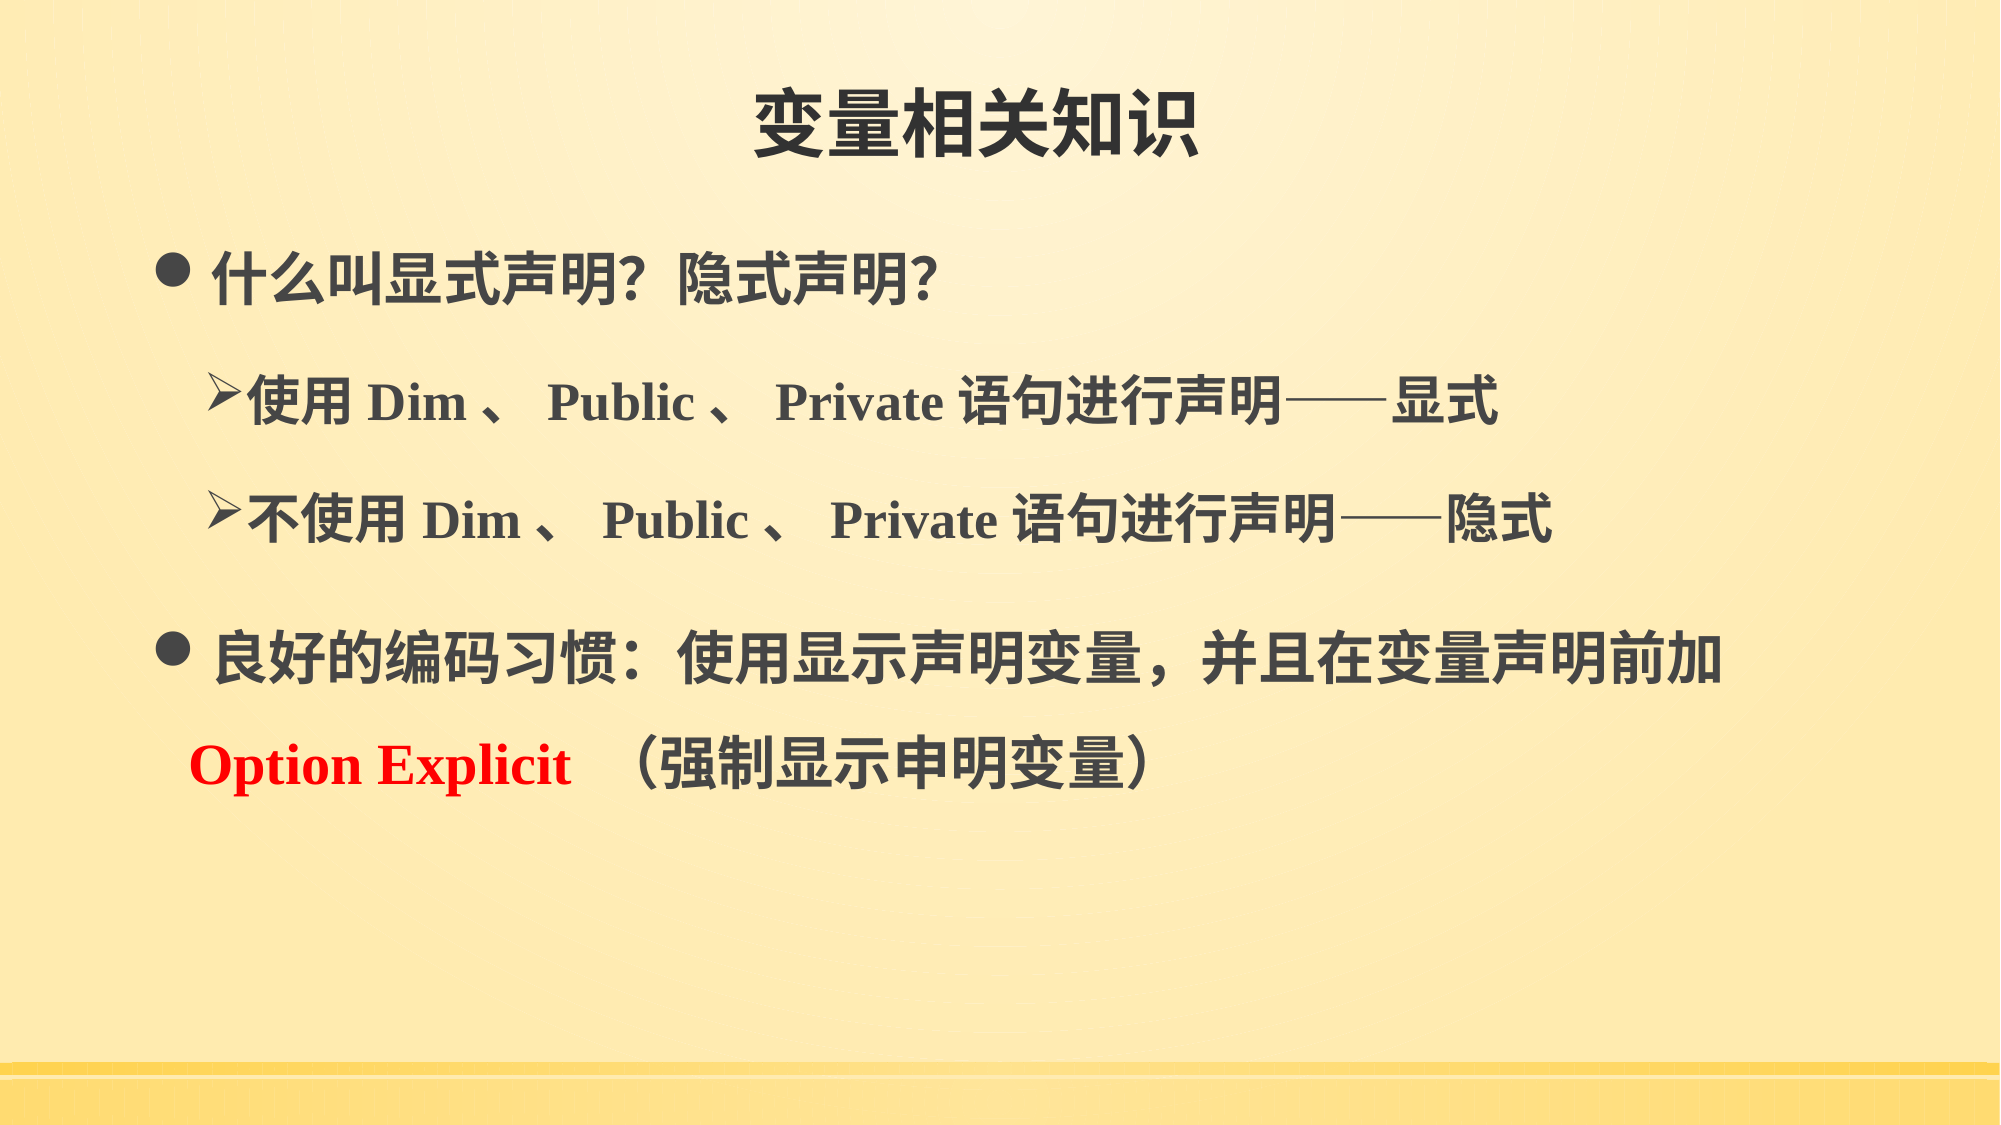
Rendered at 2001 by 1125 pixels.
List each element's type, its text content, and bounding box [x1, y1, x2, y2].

list 什么叫显式声明？隐式声明？ 使用Dim、Public、Private语句进行声明——显式 不使用Dim、Public、Private语句进行声明——隐式 良好的编码习惯：使用显示声明变量，并且在变量声明前加Option Explicit （强制显示申明变量） [128, 200, 1834, 987]
title 变量相关知识 [124, 43, 1830, 175]
